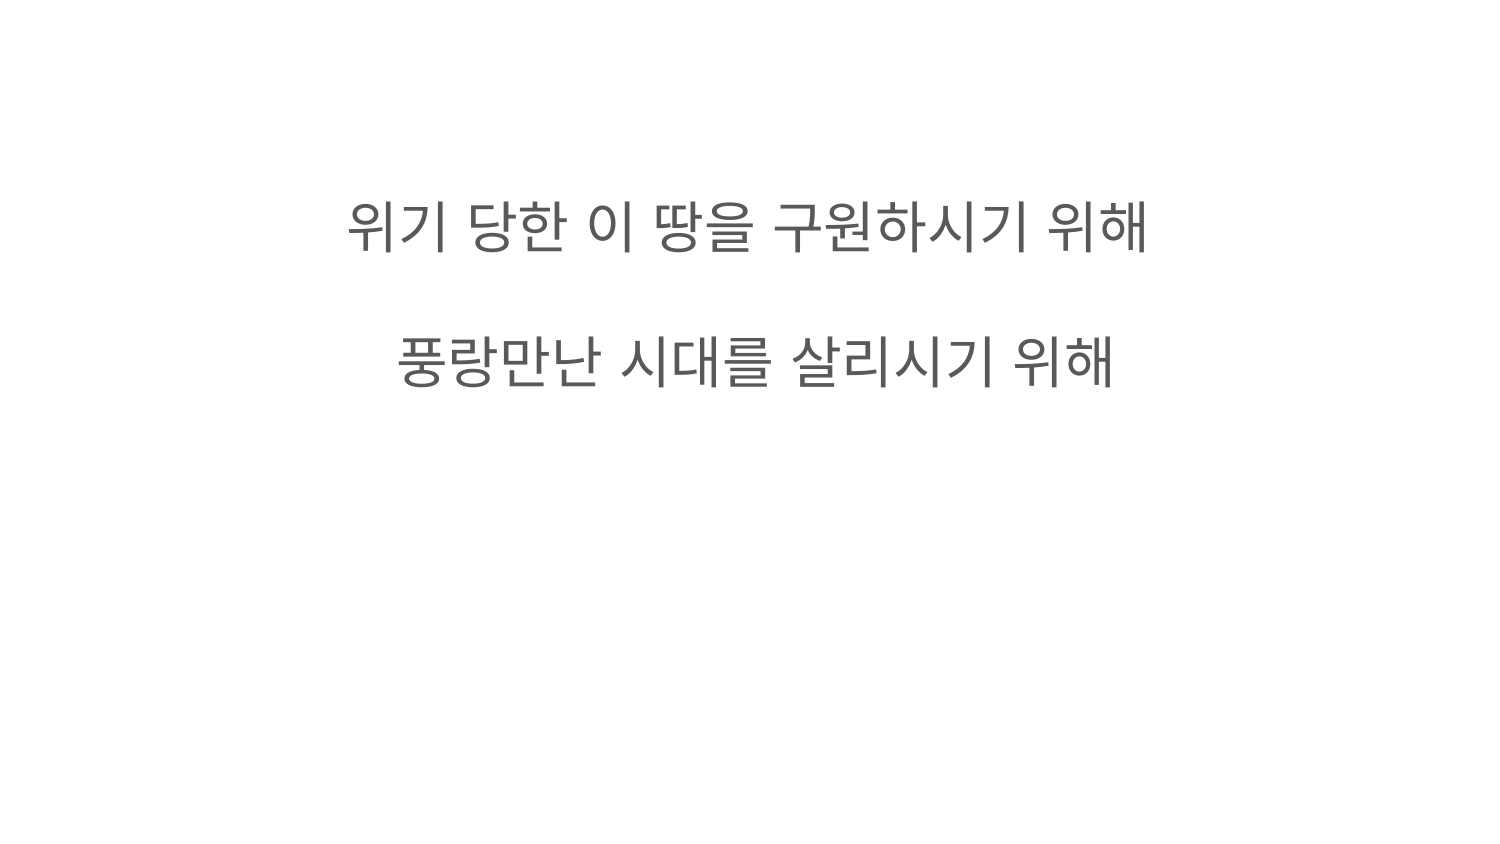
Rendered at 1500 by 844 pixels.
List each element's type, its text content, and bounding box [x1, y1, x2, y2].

list 위기 당한 이 땅을 구원하시기 위해 풍랑만난 시대를 살리시기 위해 [107, 144, 1406, 422]
